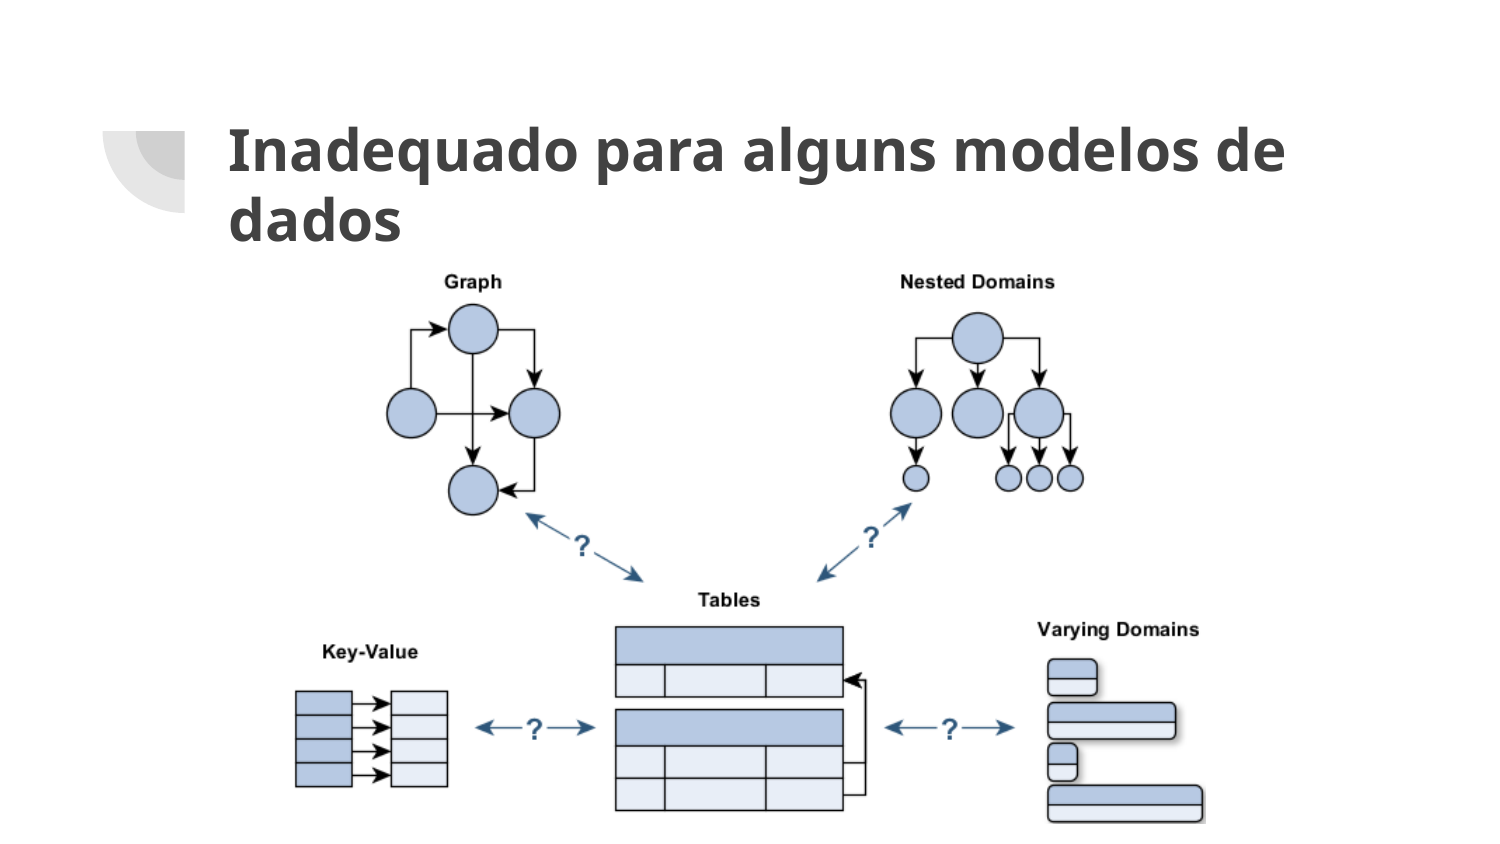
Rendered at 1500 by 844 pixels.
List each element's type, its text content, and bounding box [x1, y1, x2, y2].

title Inadequado para alguns modelos de dados [213, 98, 1368, 263]
picture [294, 261, 1206, 825]
